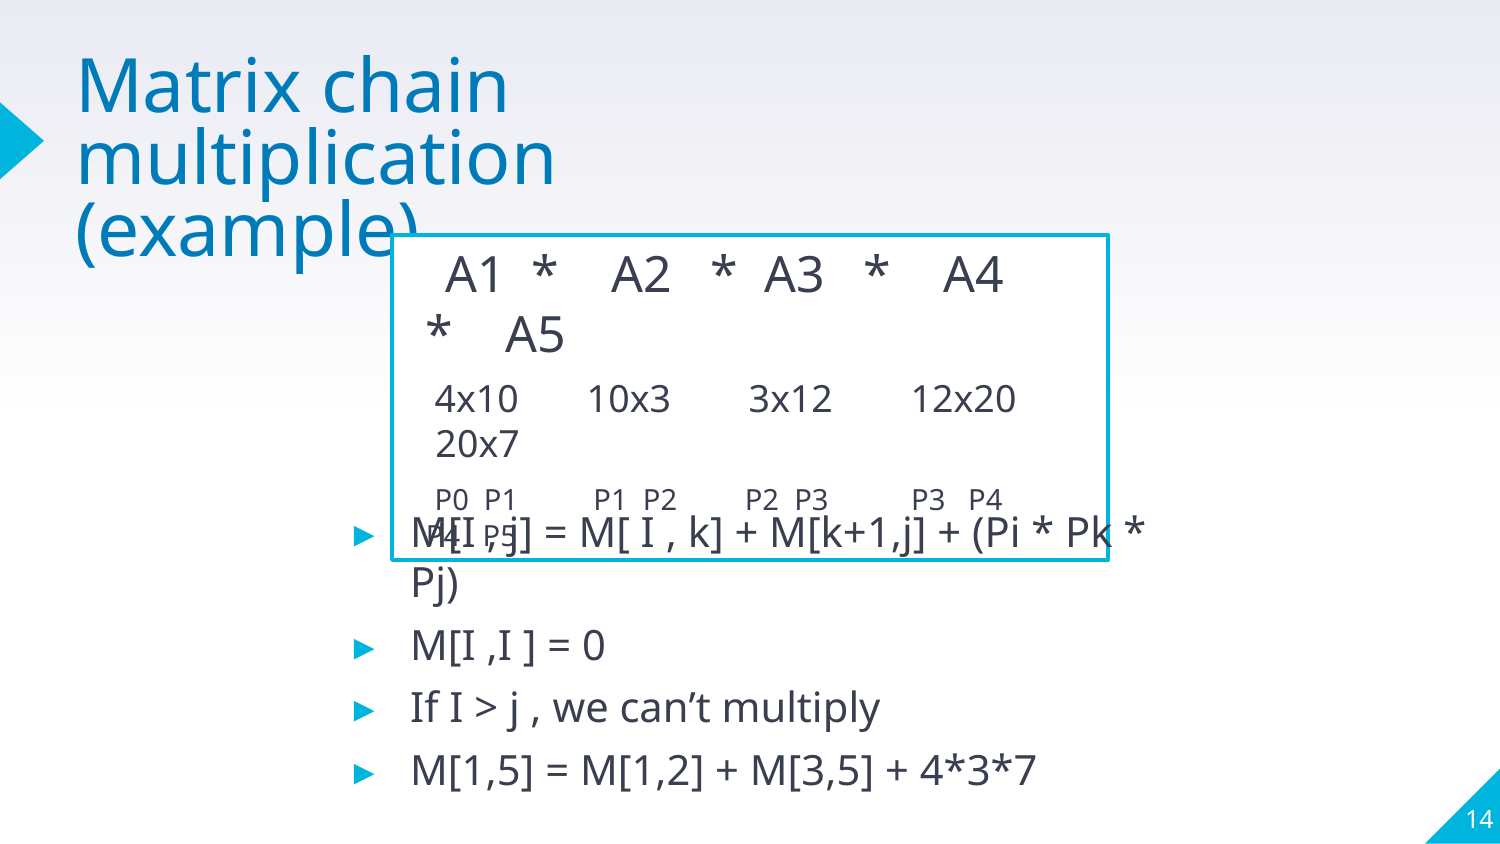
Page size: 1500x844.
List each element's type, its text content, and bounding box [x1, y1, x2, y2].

text_box A1 * A2 * A3 * A4 * A5 4x10 10x3 3x12 12x20 20x7 P0 P1 P1 P2 P2 P3 P3 P4 P4 P5 [390, 233, 1110, 506]
list M[I , j] = M[ I , k] + M[k+1,j] + (Pi * Pk * Pj) M[I ,I ] = 0 If I > j , we can’t multiply M[1,5] = M[1,2] + M[3,5] + 4*3*7 [335, 506, 1165, 753]
title Matrix chain multiplication (example) [75, 54, 1013, 215]
slide_number 14 [1418, 760, 1494, 838]
